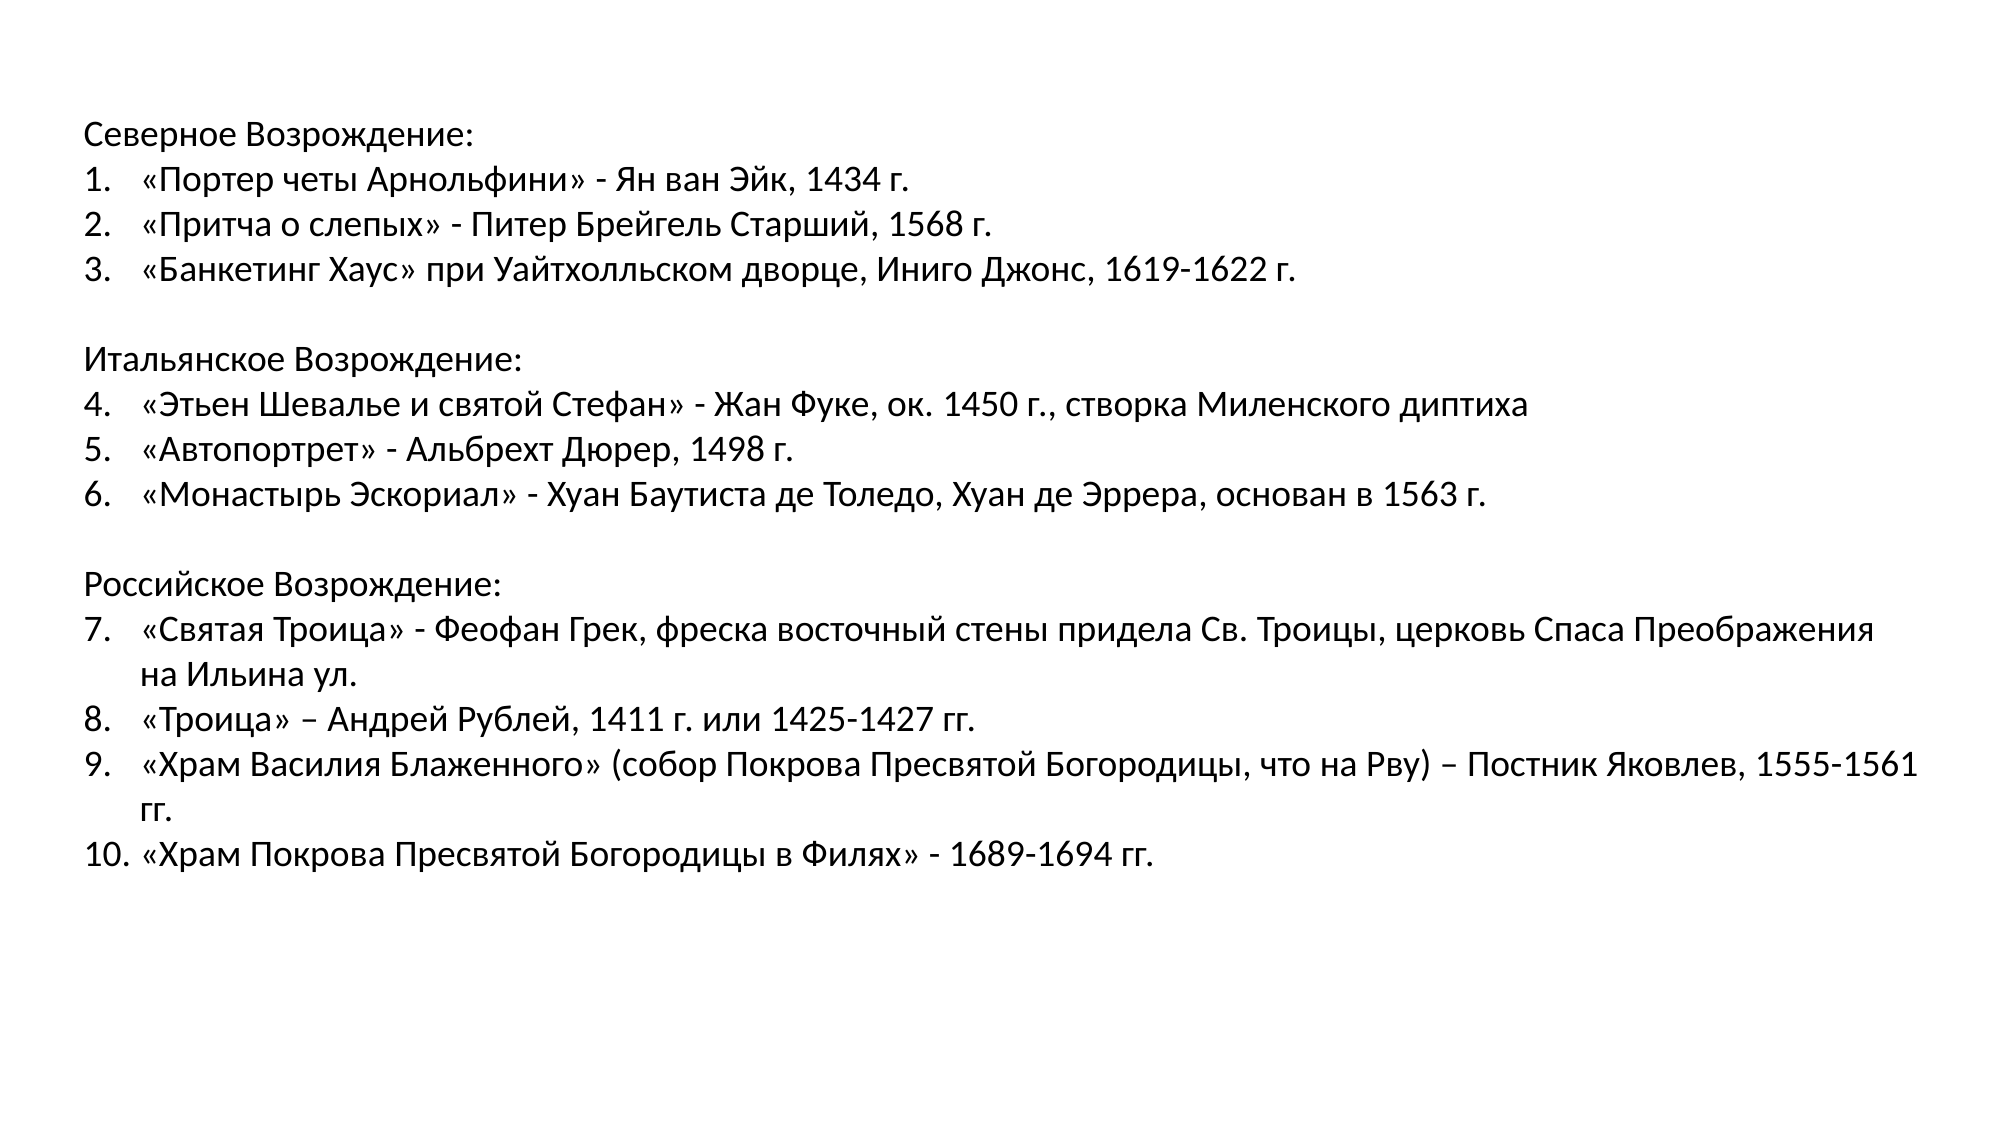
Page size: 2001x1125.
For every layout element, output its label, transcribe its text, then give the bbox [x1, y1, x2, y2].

text_box Северное Возрождение: «Портер четы Арнольфини» - Ян ван Эйк, 1434 г. «Притча о слепых» - Питер Брейгель Старший, 1568 г. «Банкетинг Хаус» при Уайтхолльском дворце, Иниго Джонс, 1619-1622 г. Итальянское Возрождение: «Этьен Шевалье и святой Стефан» - Жан Фуке, ок. 1450 г., створка Миленского диптиха «Автопортрет» - Альбрехт Дюрер, 1498 г. «Монастырь Эскориал» - Хуан Баутиста де Толедо, Хуан де Эррера, основан в 1563 г. Российское Возрождение: «Святая Троица» - Феофан Грек, фреска восточный стены придела Св. Троицы, церковь Спаса Преображения на Ильина ул. «Троица» – Андрей Рублей, 1411 г. или 1425-1427 гг. «Храм Василия Блаженного» (собор Покрова Пресвятой Богородицы, что на Рву) – Постник Яковлев, 1555-1561 гг. «Храм Покрова Пресвятой Богородицы в Филях» - 1689-1694 гг. [68, 101, 1938, 1107]
